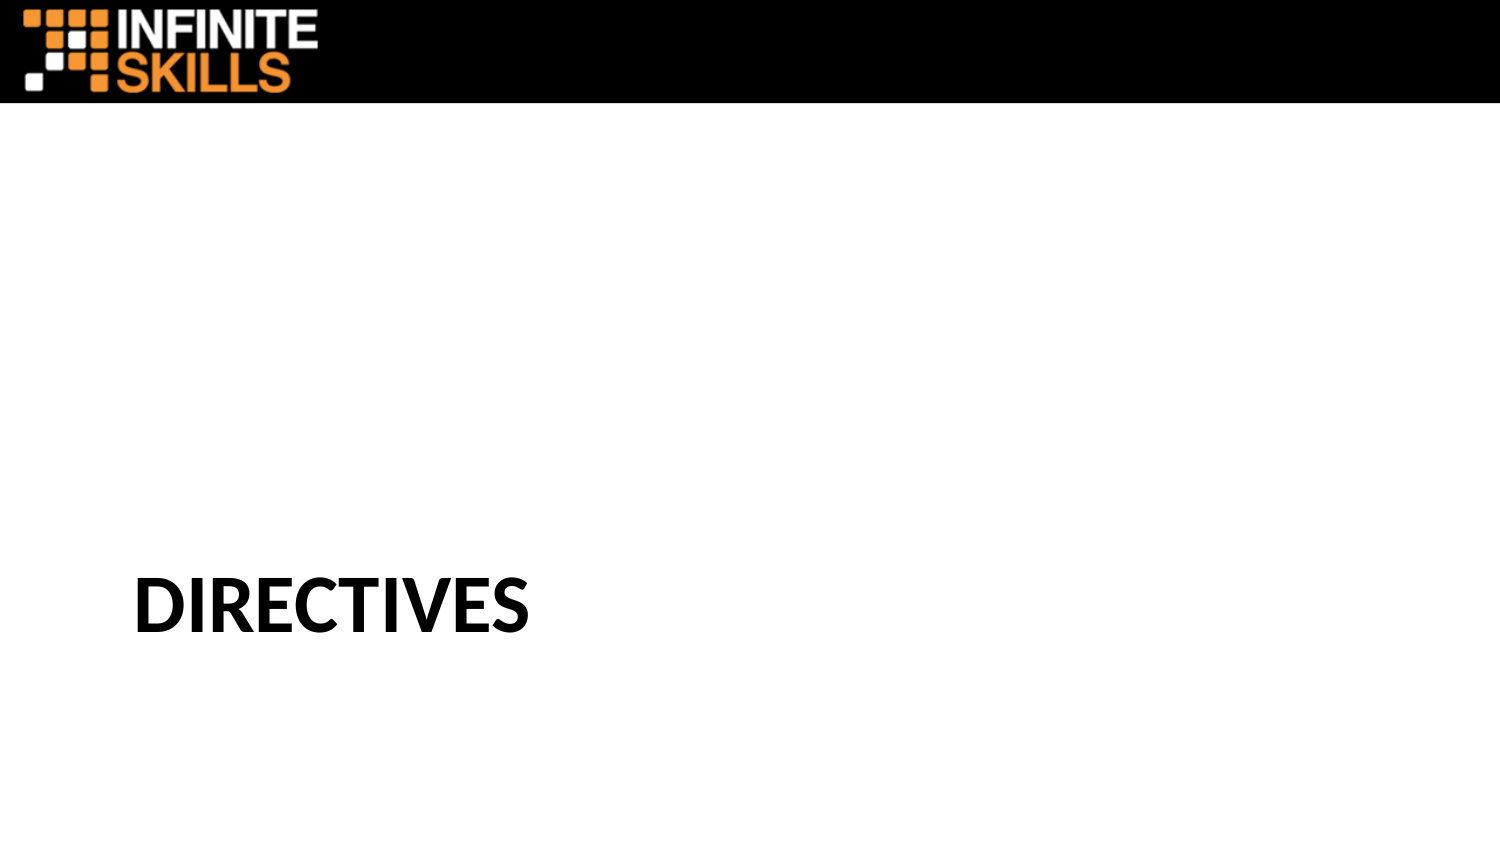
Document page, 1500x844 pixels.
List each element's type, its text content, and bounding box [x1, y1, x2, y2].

picture [0, 0, 1500, 844]
title Directives [118, 542, 1394, 710]
